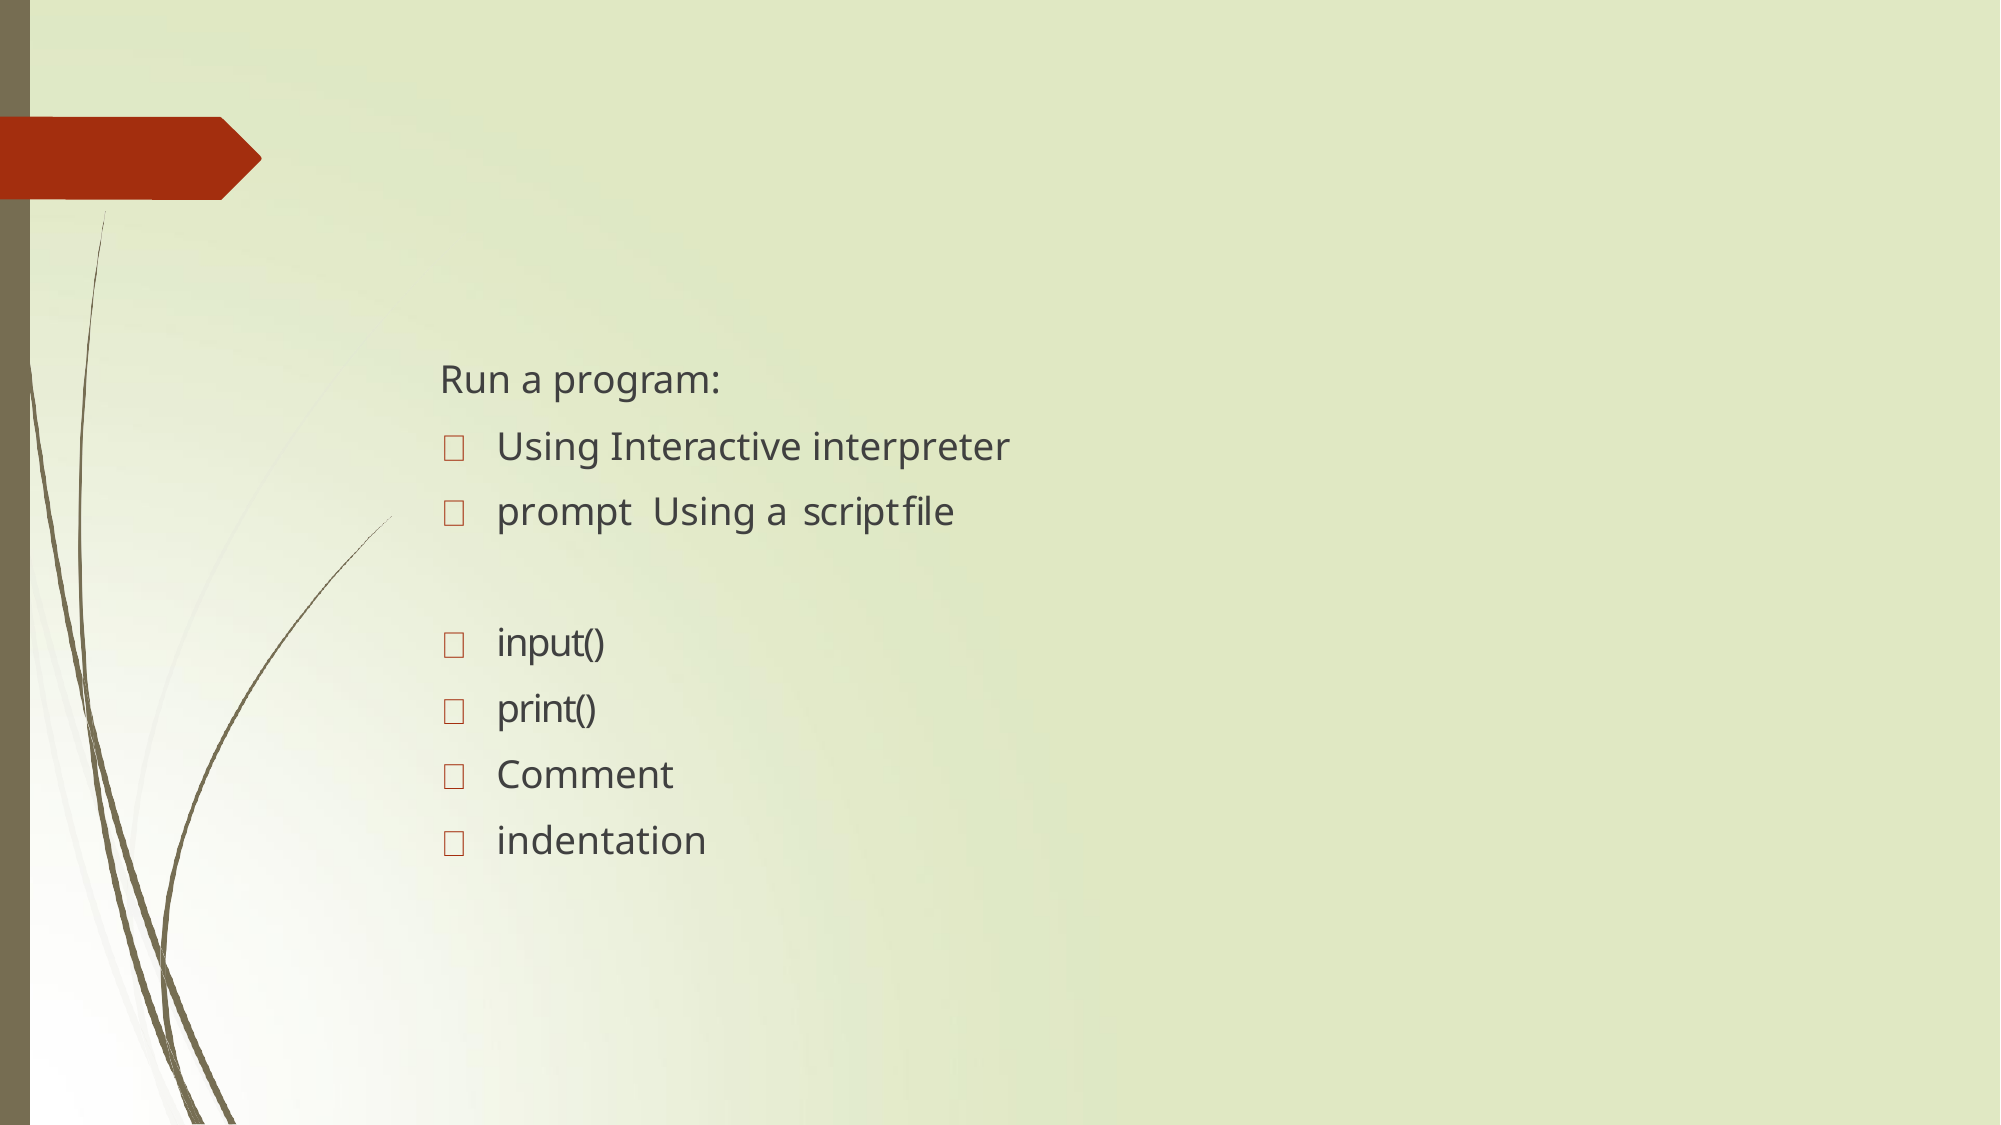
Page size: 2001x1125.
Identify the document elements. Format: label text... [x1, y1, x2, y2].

text_box Run a program: Using Interactive interpreter prompt Using a scriptfile input() print() Comment indentation [437, 332, 1143, 863]
picture [30, 0, 2000, 1125]
